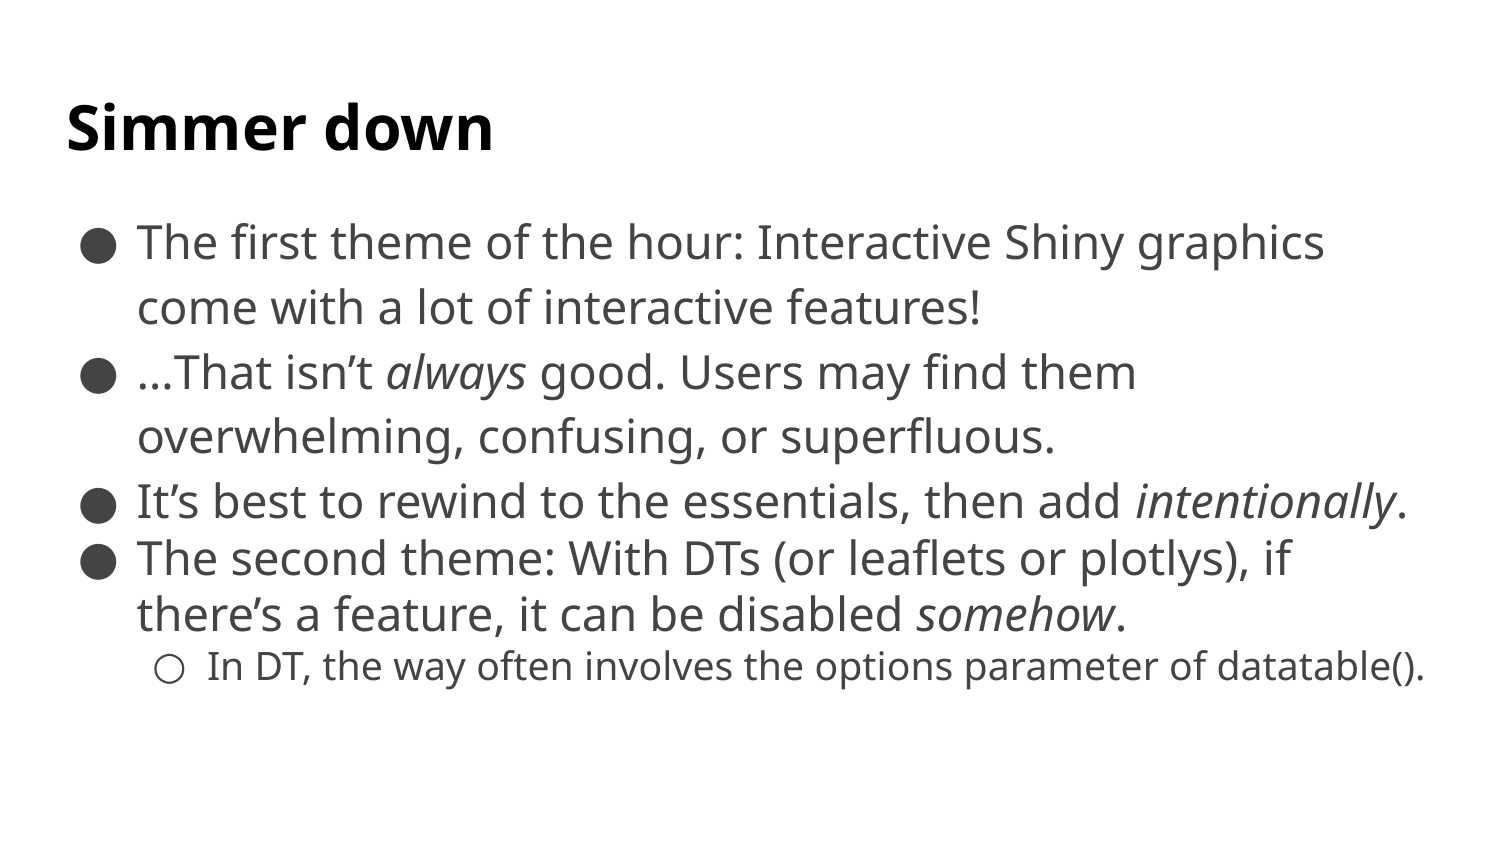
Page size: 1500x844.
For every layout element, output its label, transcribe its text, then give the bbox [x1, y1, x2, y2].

list The first theme of the hour: Interactive Shiny graphics come with a lot of interactive features! …That isn’t always good. Users may find them overwhelming, confusing, or superfluous. It’s best to rewind to the essentials, then add intentionally. The second theme: With DTs (or leaflets or plotlys), if there’s a feature, it can be disabled somehow. In DT, the way often involves the options parameter of datatable(). [51, 189, 1449, 750]
title Simmer down [51, 72, 1449, 176]
